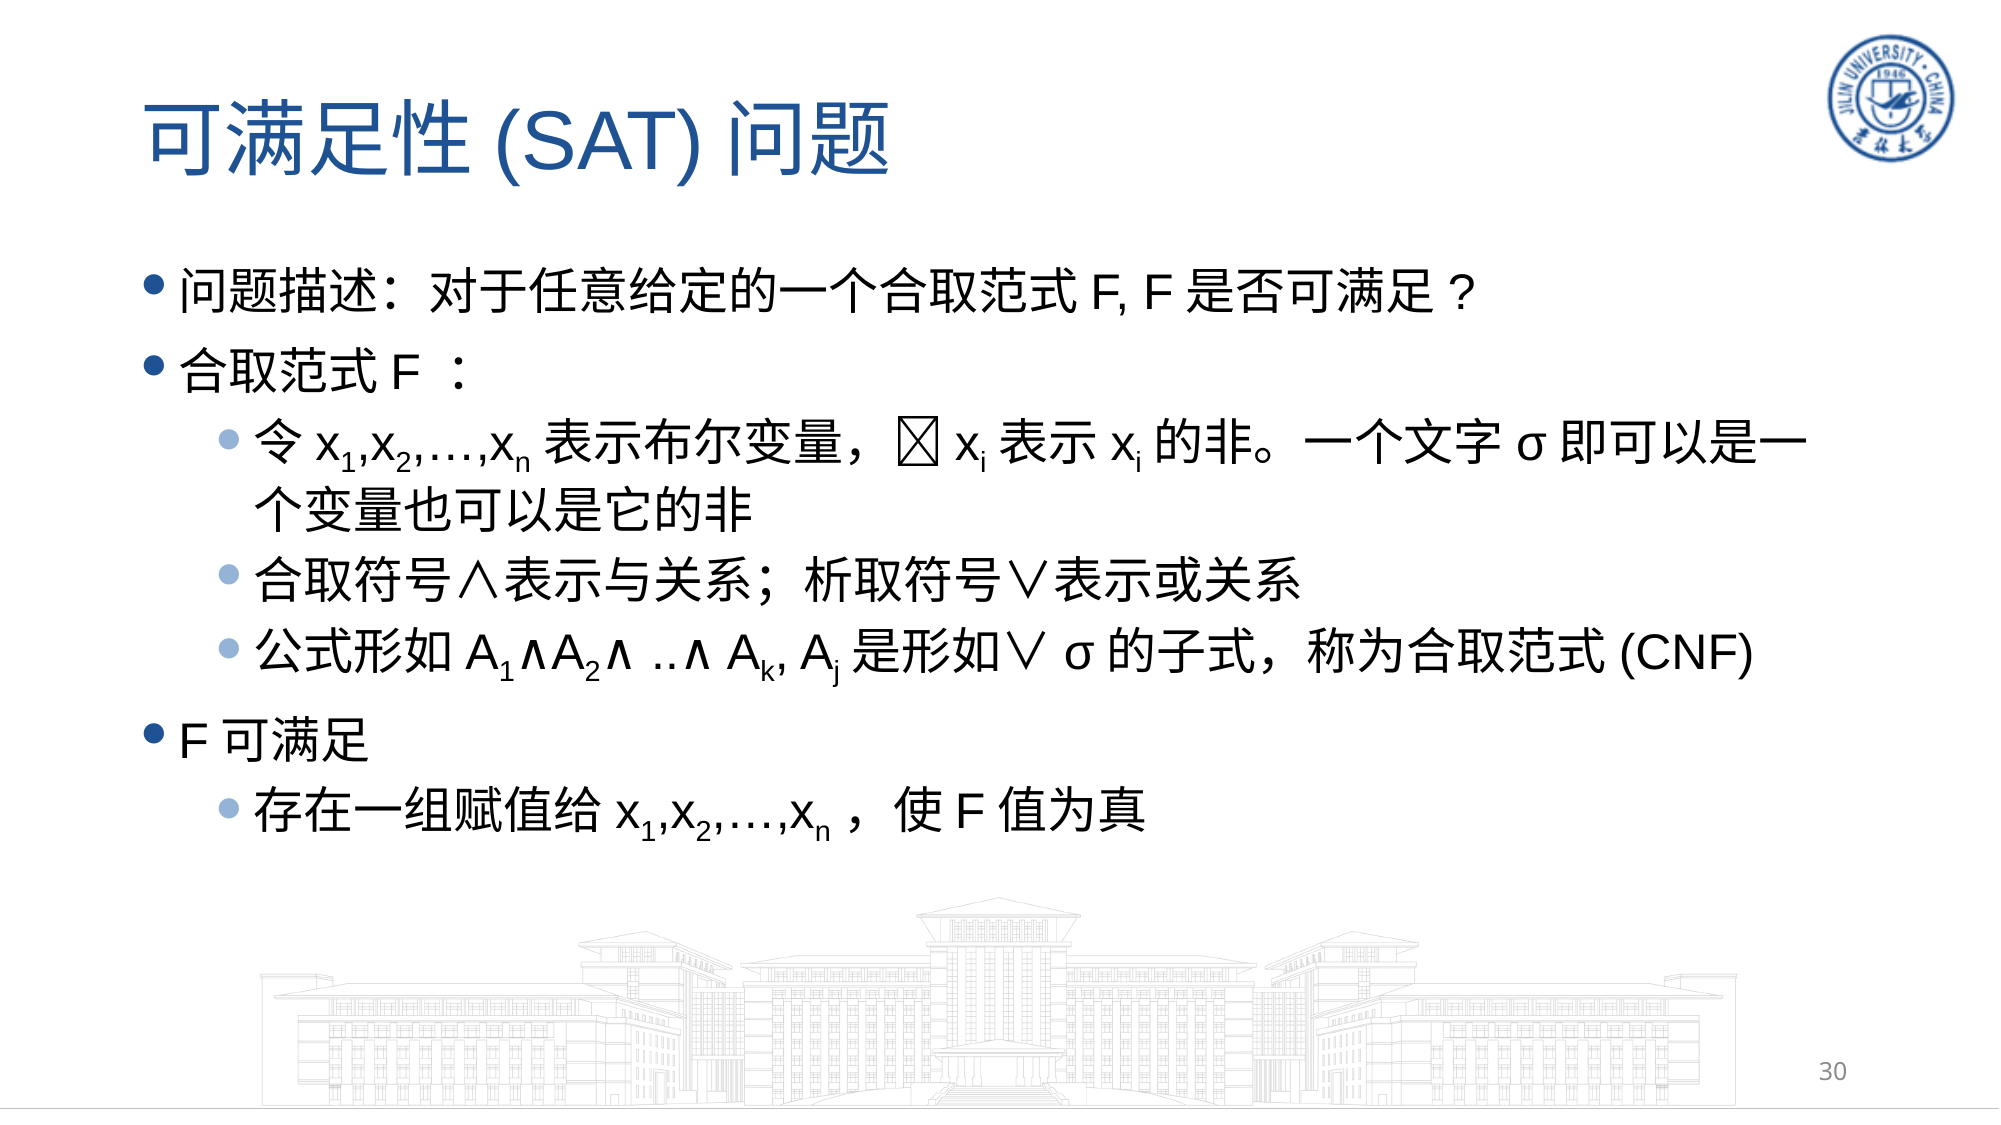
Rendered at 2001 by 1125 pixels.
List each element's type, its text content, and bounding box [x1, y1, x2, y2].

picture [1824, 15, 1965, 173]
title 可满足性(SAT)问题 [125, 34, 1851, 251]
list 问题描述：对于任意给定的一个合取范式F, F是否可满足? 合取范式F ： 令x1,x2,…,xn表示布尔变量，xi表示xi的非。一个文字σ即可以是一个变量也可以是它的非 合取符号∧表示与关系；析取符号∨表示或关系 公式形如A1∧A2∧ ..∧ Ak, Aj是形如∨σ的子式，称为合取范式(CNF) F可满足 存在一组赋值给x1,x2,…,xn，使F值为真 [125, 251, 1851, 966]
slide_number 30 [1412, 1042, 1863, 1103]
list NPC的意义 所有的NP问题都可以多项式时间归约到一个NPC问题，这意味着一旦一个NPC问题多项式可解，则所有NP问题都多项式可解 P=NP充要条件是存在NPC问题 L∈P [0, 897, 1999, 1109]
